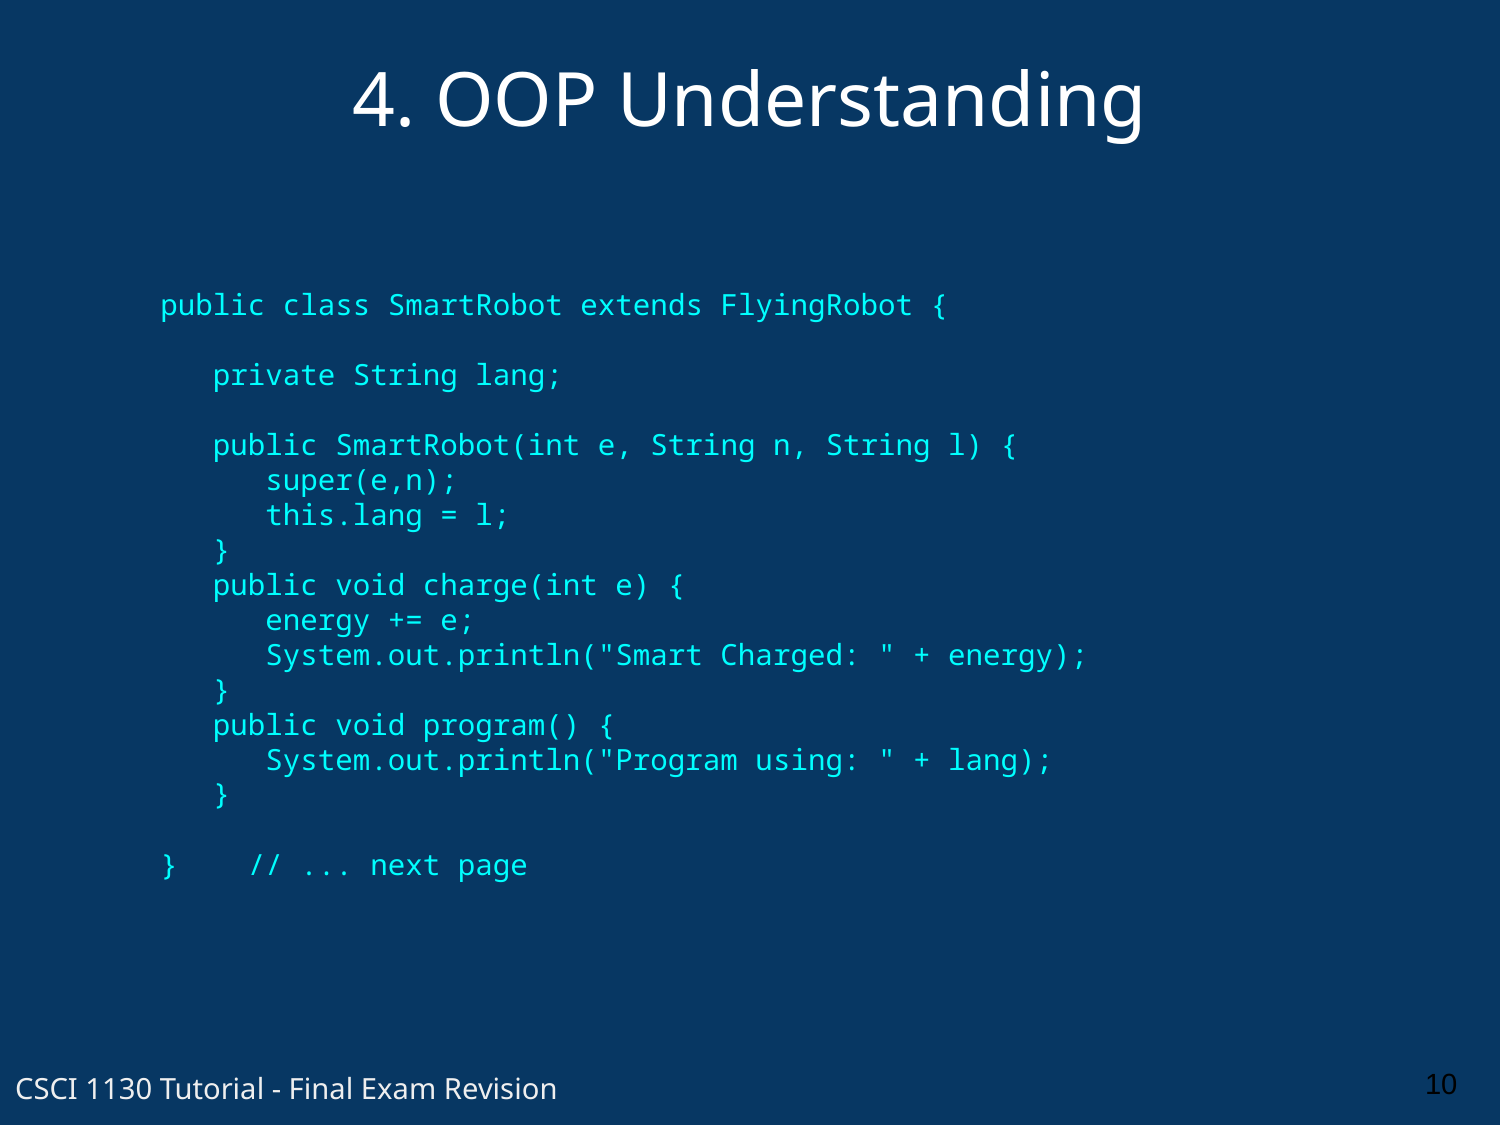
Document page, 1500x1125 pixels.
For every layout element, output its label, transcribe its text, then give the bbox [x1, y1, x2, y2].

subtitle 4. OOP Understanding [110, 36, 1390, 169]
slide_number 10 [1410, 1039, 1500, 1125]
text_box public class SmartRobot extends FlyingRobot { private String lang; public SmartRobot(int e, String n, String l) { super(e,n); this.lang = l; } public void charge(int e) { energy += e; System.out.println("Smart Charged: " + energy); } public void program() { System.out.println("Program using: " + lang); } } // ... next page [145, 271, 1355, 926]
